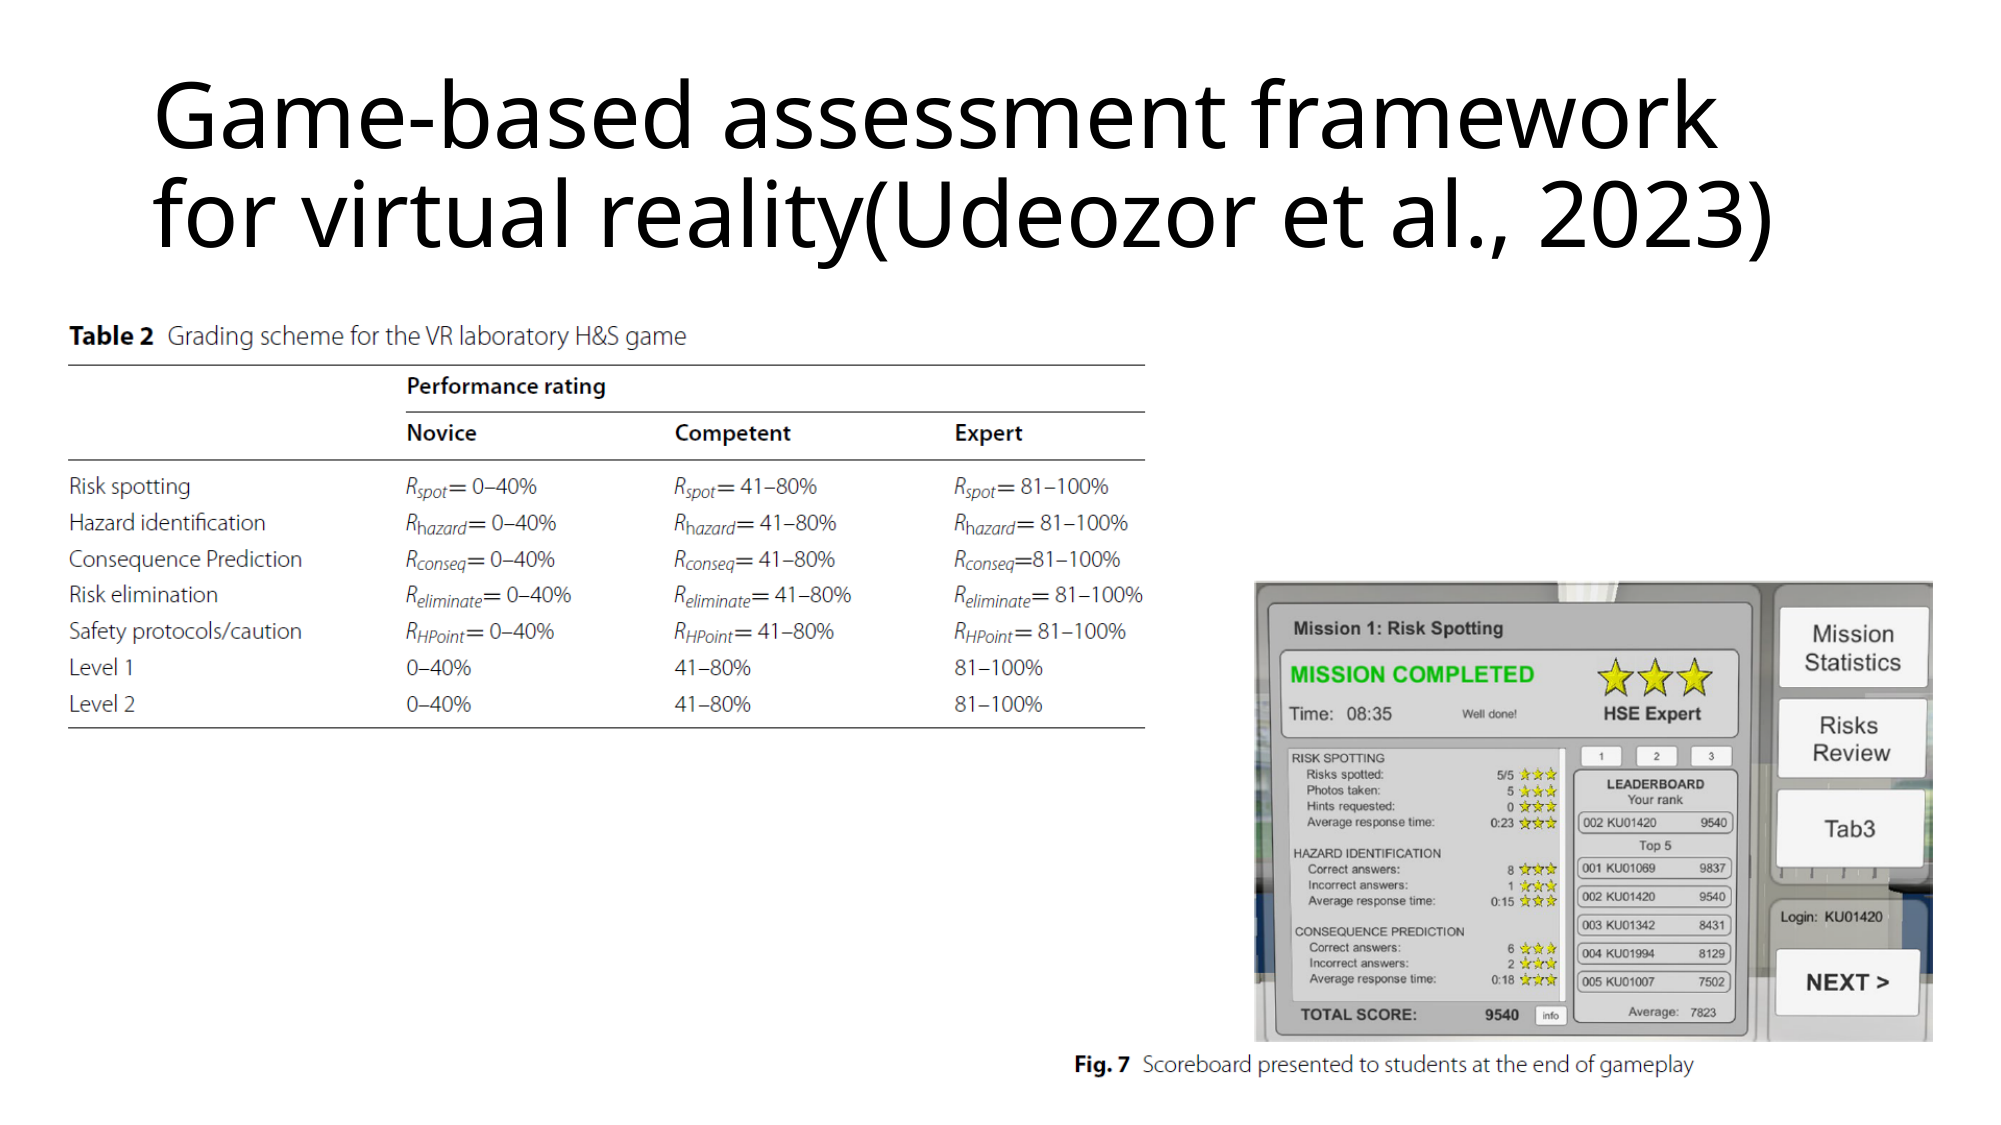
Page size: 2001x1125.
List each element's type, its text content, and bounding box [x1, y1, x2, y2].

picture [41, 300, 1959, 1117]
title Game‑based assessment framework for virtual reality(Udeozor et al., 2023) [137, 59, 1863, 278]
